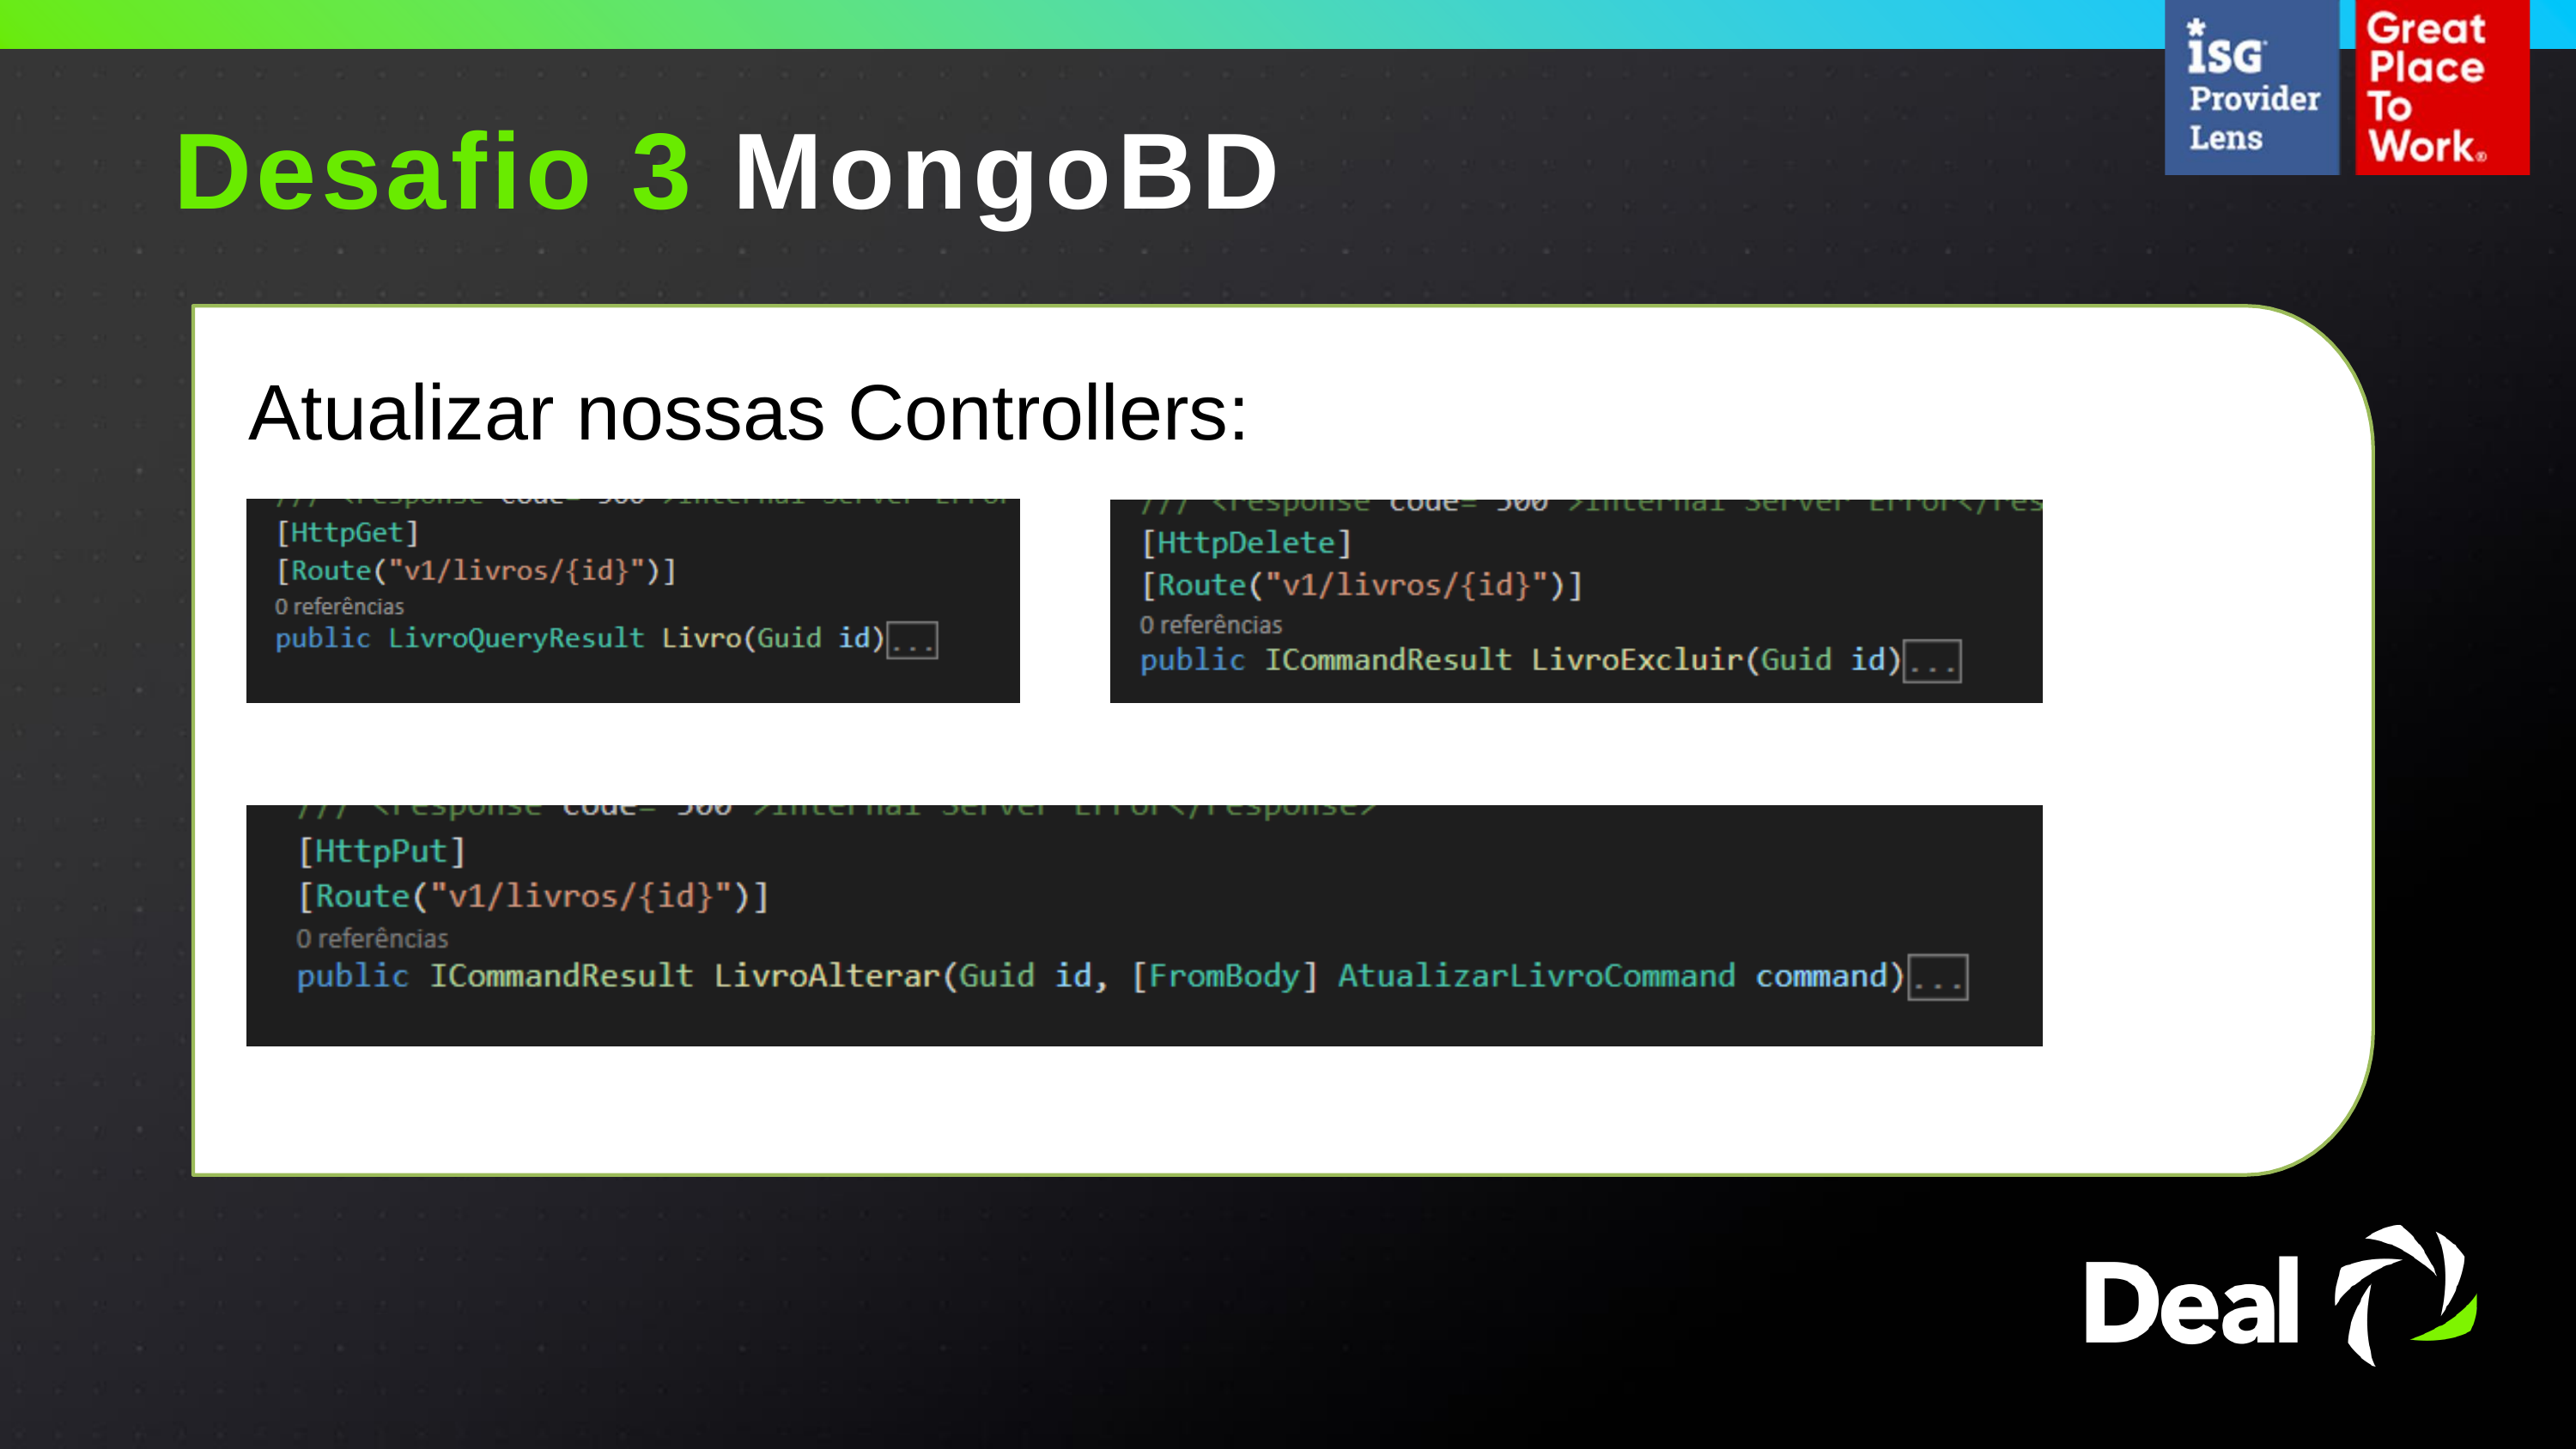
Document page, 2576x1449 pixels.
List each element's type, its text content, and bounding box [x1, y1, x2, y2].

picture [0, 0, 2576, 1449]
text_box [191, 304, 2375, 1177]
text_box Desafio 3 MongoBD [171, 99, 1395, 231]
text_box Atualizar nossas Controllers: [246, 359, 2287, 456]
